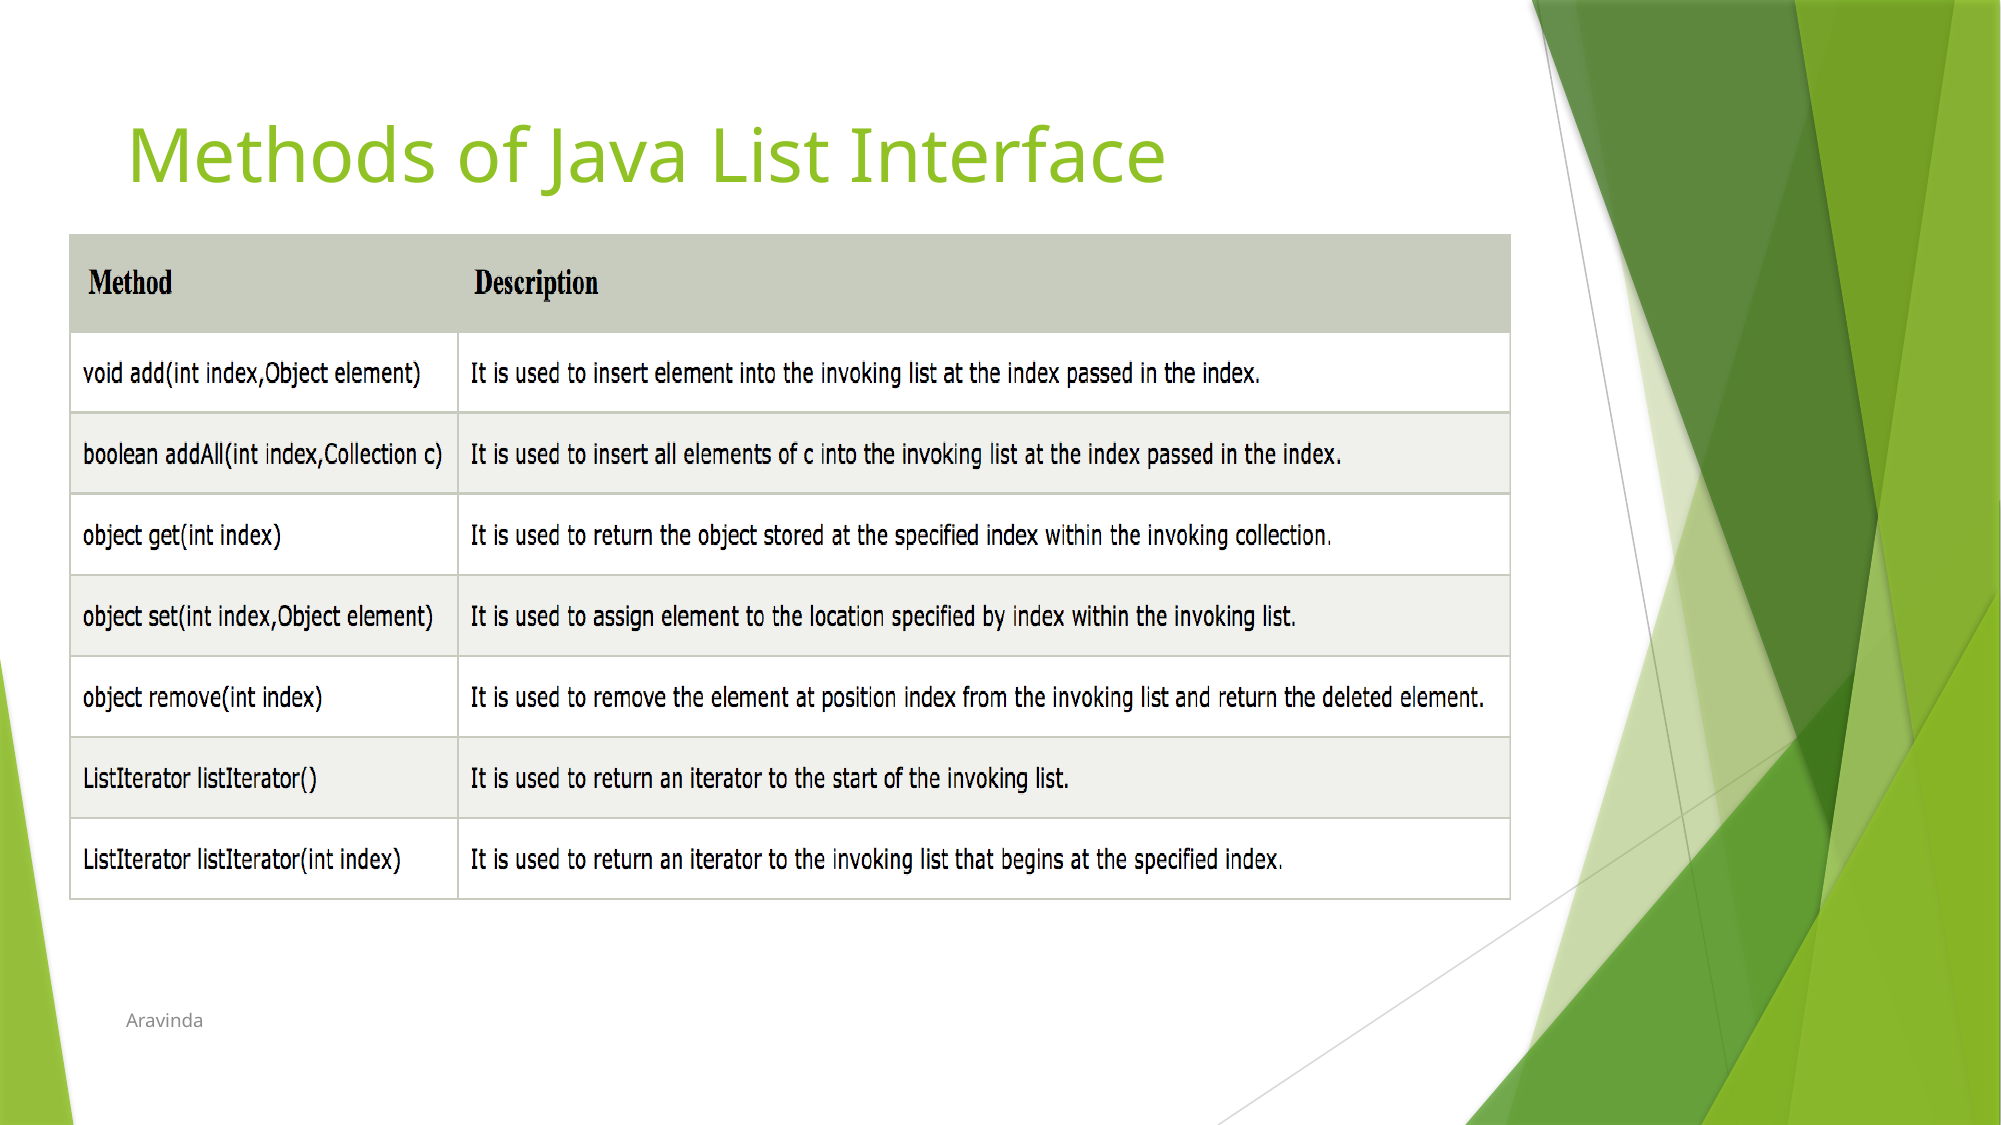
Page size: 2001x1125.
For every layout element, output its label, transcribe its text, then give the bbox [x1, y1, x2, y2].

title Methods of Java List Interface [111, 99, 1522, 233]
footer Aravinda [111, 991, 1145, 1051]
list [62, 233, 1522, 915]
